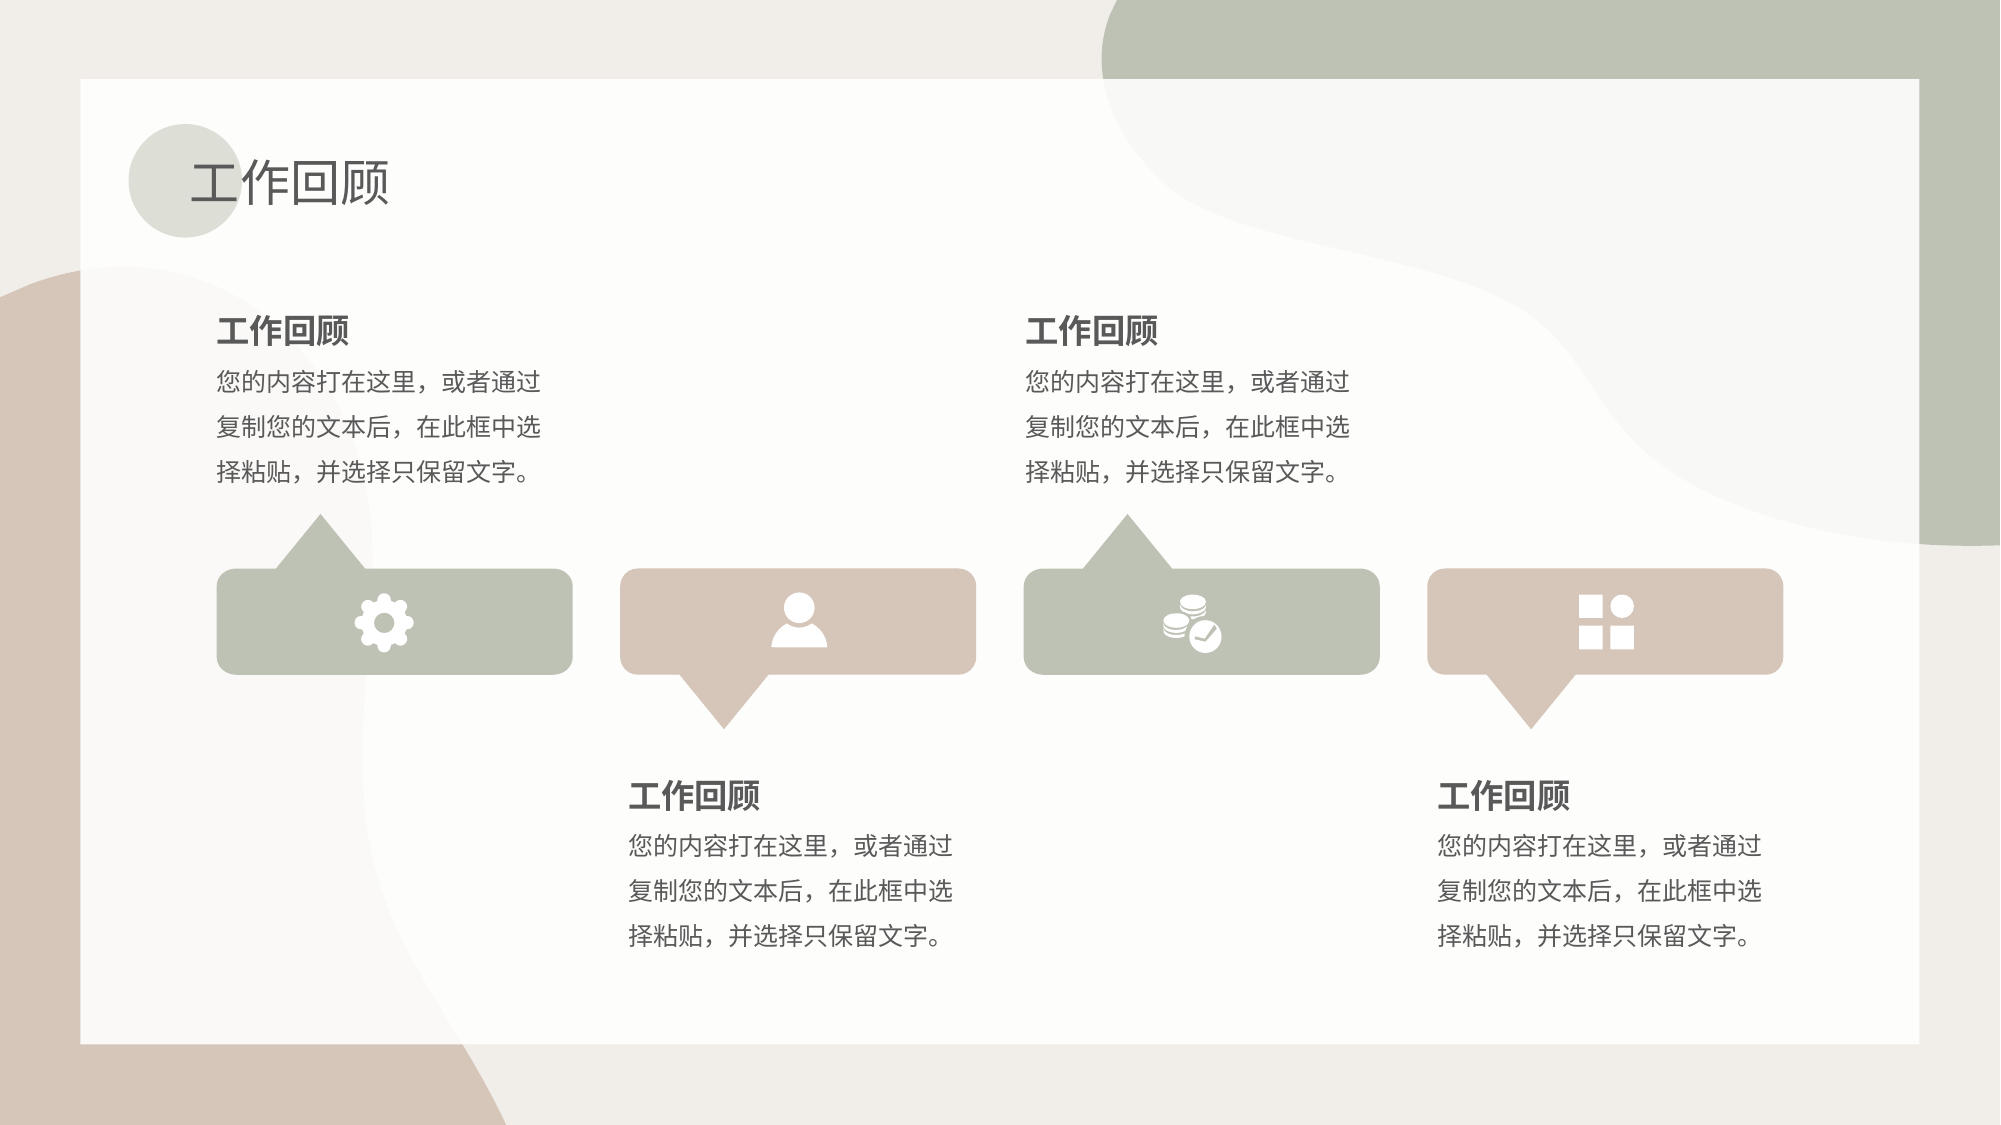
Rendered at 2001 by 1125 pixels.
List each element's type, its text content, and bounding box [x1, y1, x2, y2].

text_box [771, 623, 828, 648]
text_box [1579, 625, 1603, 650]
text_box 您的内容打在这里，或者通过复制您的文本后，在此框中选择粘贴，并选择只保留文字。 [1025, 351, 1362, 487]
text_box [1610, 594, 1634, 618]
text_box 您的内容打在这里，或者通过复制您的文本后，在此框中选择粘贴，并选择只保留文字。 [628, 815, 965, 951]
text_box [1100, 0, 2000, 547]
text_box 工作回顾 [175, 143, 405, 219]
text_box [1163, 613, 1190, 638]
text_box [1189, 620, 1222, 653]
text_box [1022, 512, 1381, 676]
text_box [79, 78, 1920, 1045]
text_box 工作回顾 [216, 310, 371, 351]
text_box [0, 269, 508, 1125]
text_box 工作回顾 [628, 774, 783, 815]
text_box [354, 593, 414, 653]
text_box [1426, 567, 1785, 731]
text_box [1610, 625, 1634, 650]
text_box [1579, 594, 1603, 618]
text_box [618, 567, 978, 731]
text_box 您的内容打在这里，或者通过复制您的文本后，在此框中选择粘贴，并选择只保留文字。 [216, 351, 553, 487]
text_box [127, 122, 230, 239]
text_box 工作回顾 [1025, 310, 1180, 351]
text_box 工作回顾 [1437, 774, 1592, 815]
text_box [783, 592, 815, 624]
text_box 您的内容打在这里，或者通过复制您的文本后，在此框中选择粘贴，并选择只保留文字。 [1437, 815, 1774, 951]
text_box [1179, 594, 1206, 620]
text_box [215, 512, 574, 676]
